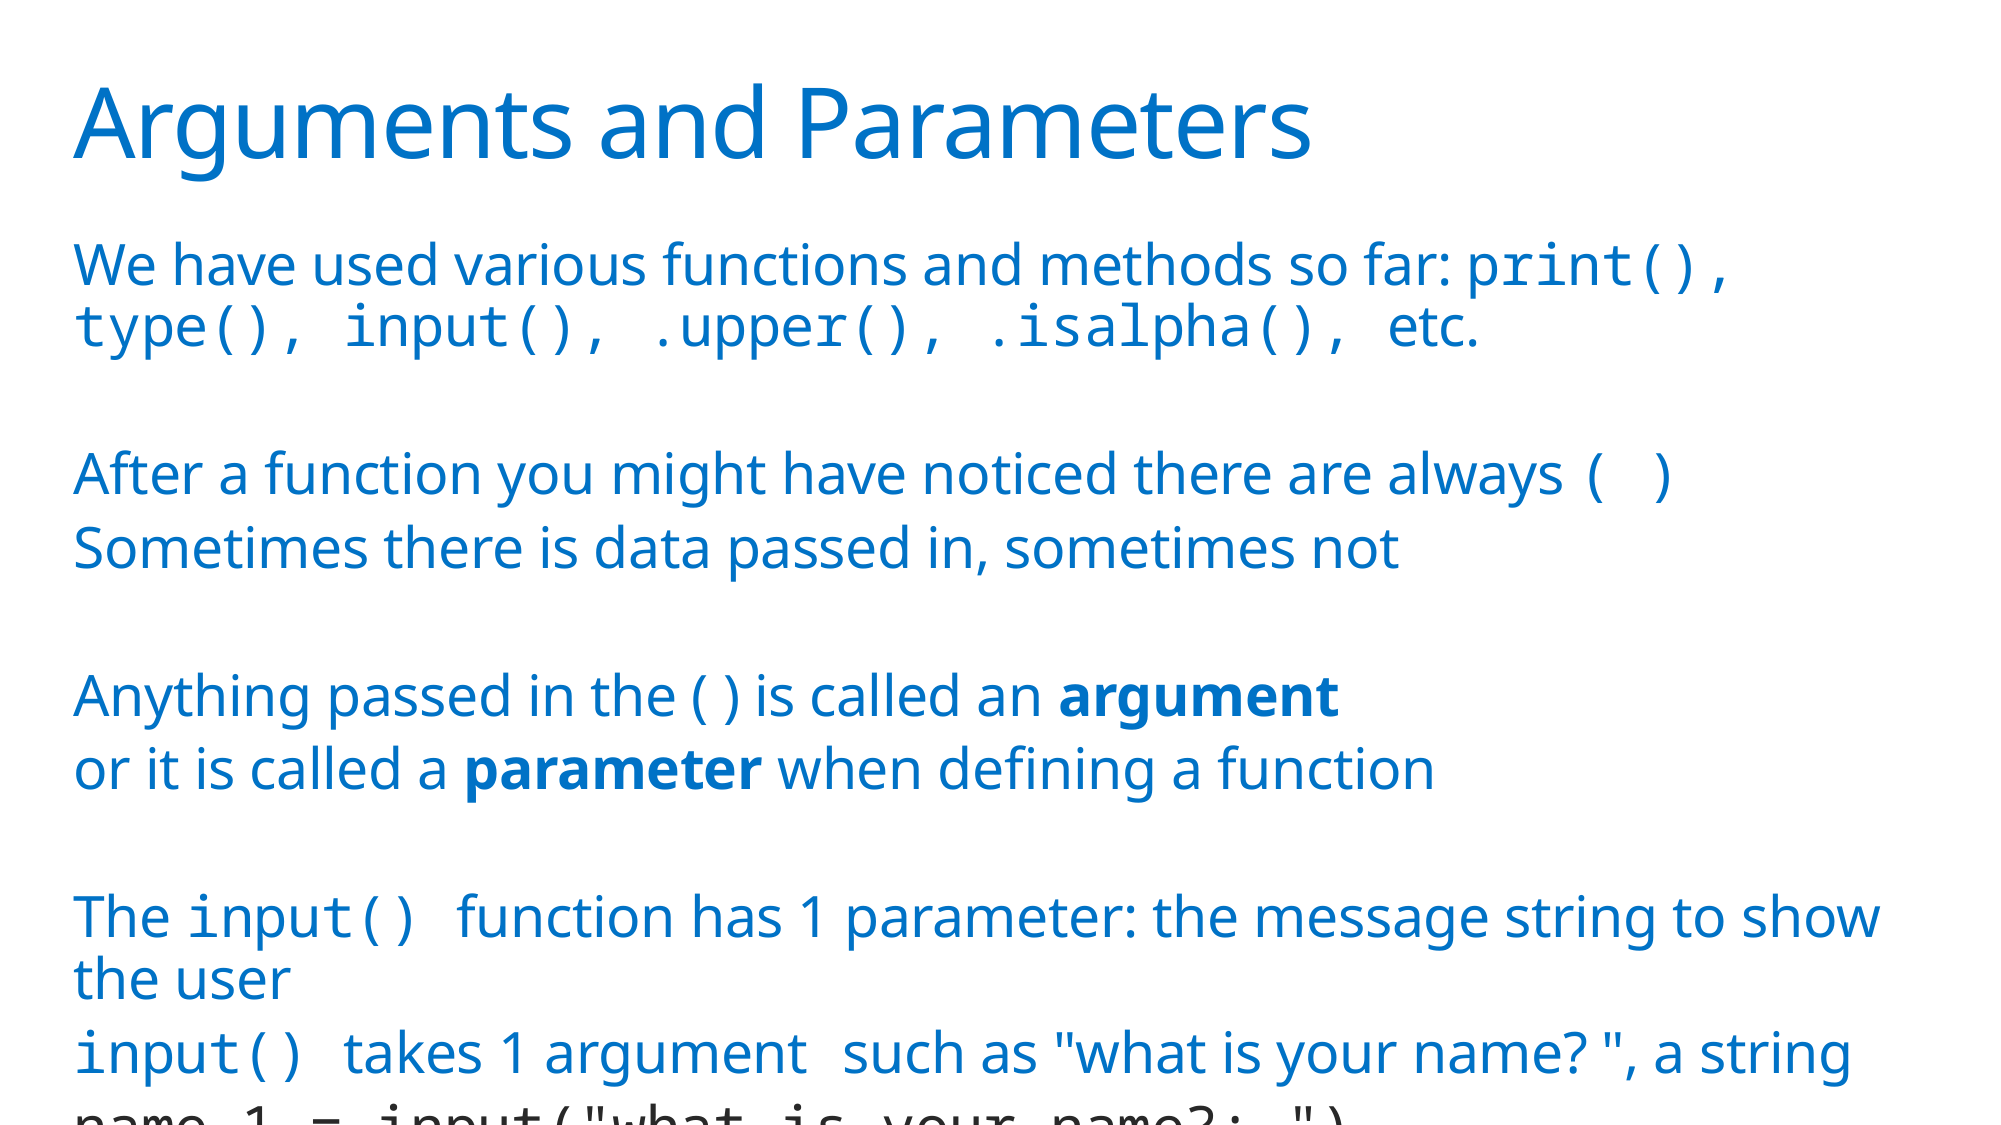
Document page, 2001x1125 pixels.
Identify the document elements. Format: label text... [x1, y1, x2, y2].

title Arguments and Parameters [58, 58, 1942, 206]
list We have used various functions and methods so far: print(), type(), input(), .upper(), .isalpha(), etc. After a function you might have noticed there are always ( ) Sometimes there is data passed in, sometimes not Anything passed in the ( ) is called an argument or it is called a parameter when defining a function The input() function has 1 parameter: the message string to show the user input() takes 1 argument such as "what is your name? ", a string name_1 = input("what is your name?: ") [58, 220, 1942, 1125]
